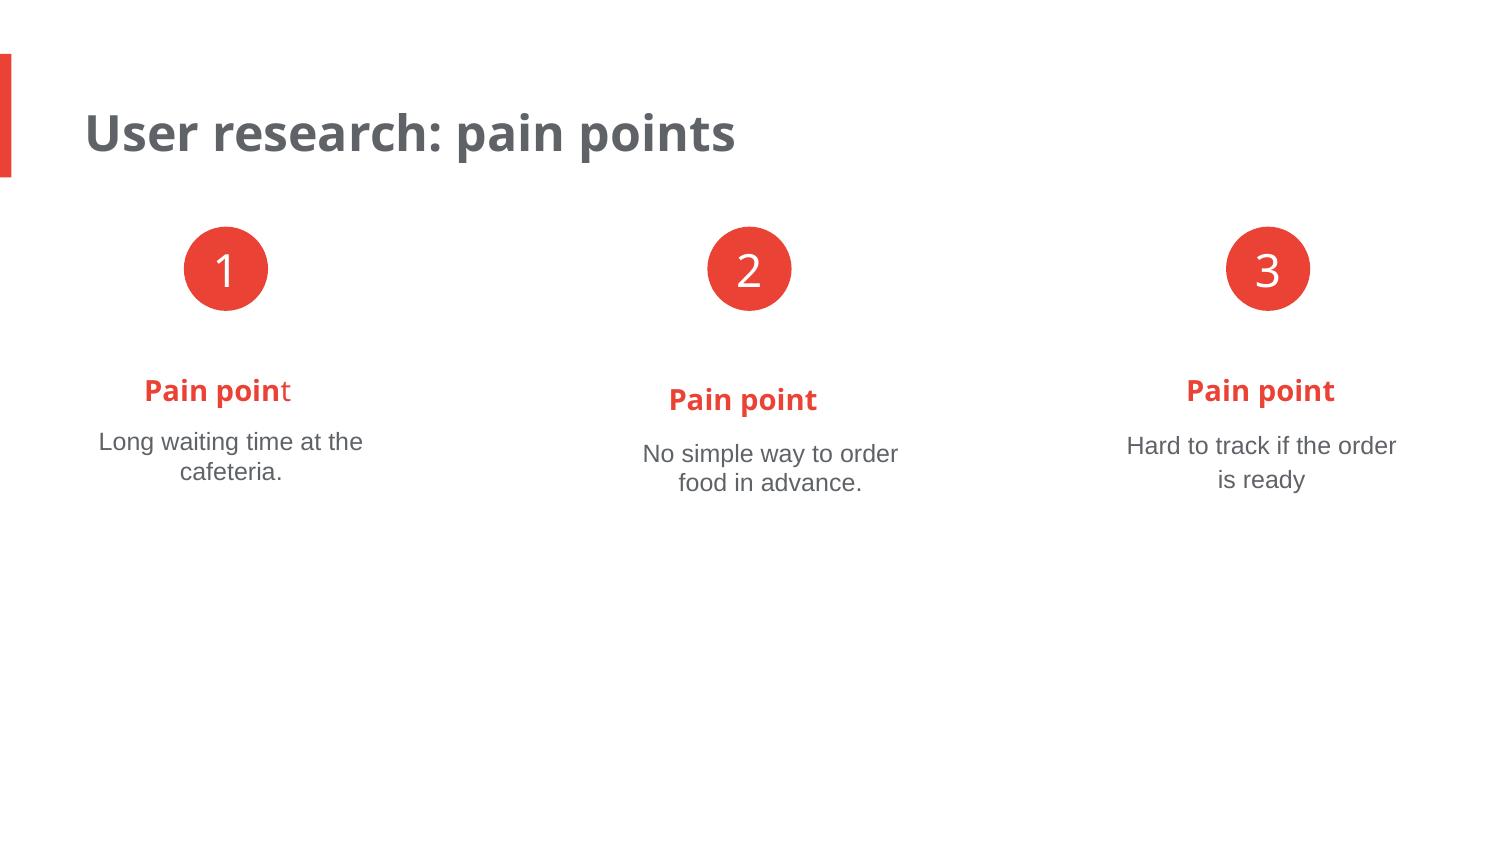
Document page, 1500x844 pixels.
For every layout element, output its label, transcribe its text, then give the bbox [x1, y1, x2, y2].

text_box 1 [183, 226, 269, 311]
text_box No simple way to order food in advance. [624, 422, 932, 546]
text_box Pain point [1114, 339, 1422, 422]
text_box 2 [707, 226, 792, 311]
text_box Long waiting time at the cafeteria. [85, 410, 393, 535]
text_box 3 [1226, 226, 1311, 311]
text_box User research: pain points [84, 85, 1095, 176]
text_box Hard to track if the order is ready [1115, 410, 1423, 509]
text_box Pain point [71, 339, 379, 422]
text_box Pain point [597, 348, 905, 431]
